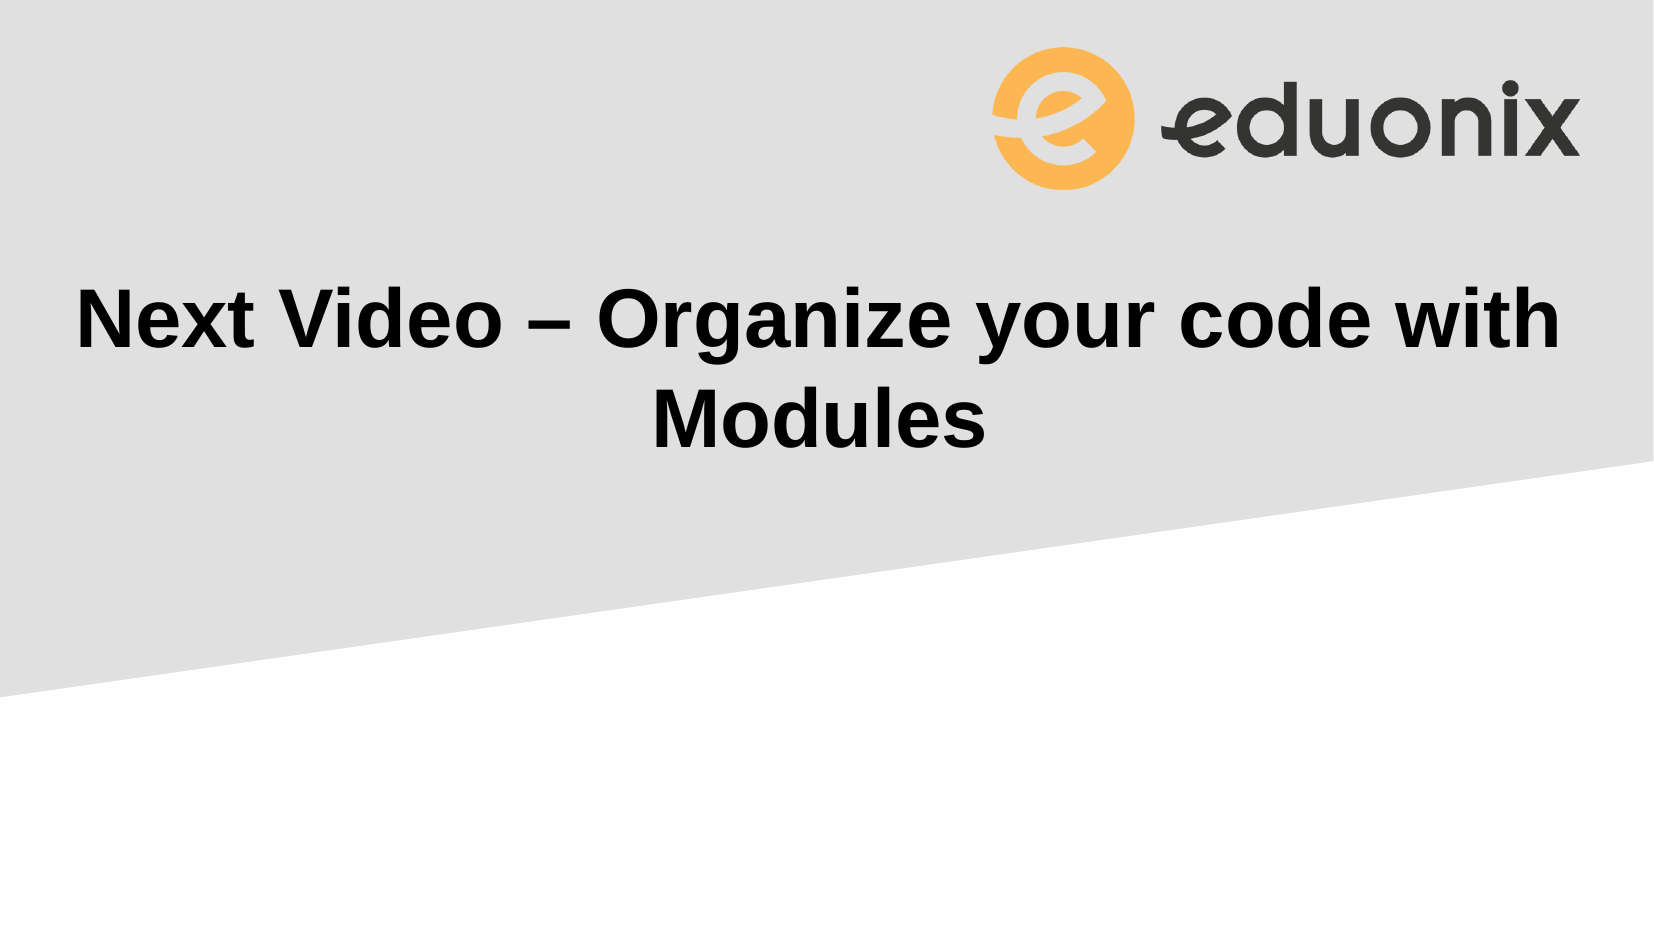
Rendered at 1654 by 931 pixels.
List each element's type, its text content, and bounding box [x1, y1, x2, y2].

text_box Next Video – Organize your code with Modules [75, 264, 1564, 465]
text_box [92, 578, 1561, 862]
picture [991, 46, 1580, 190]
